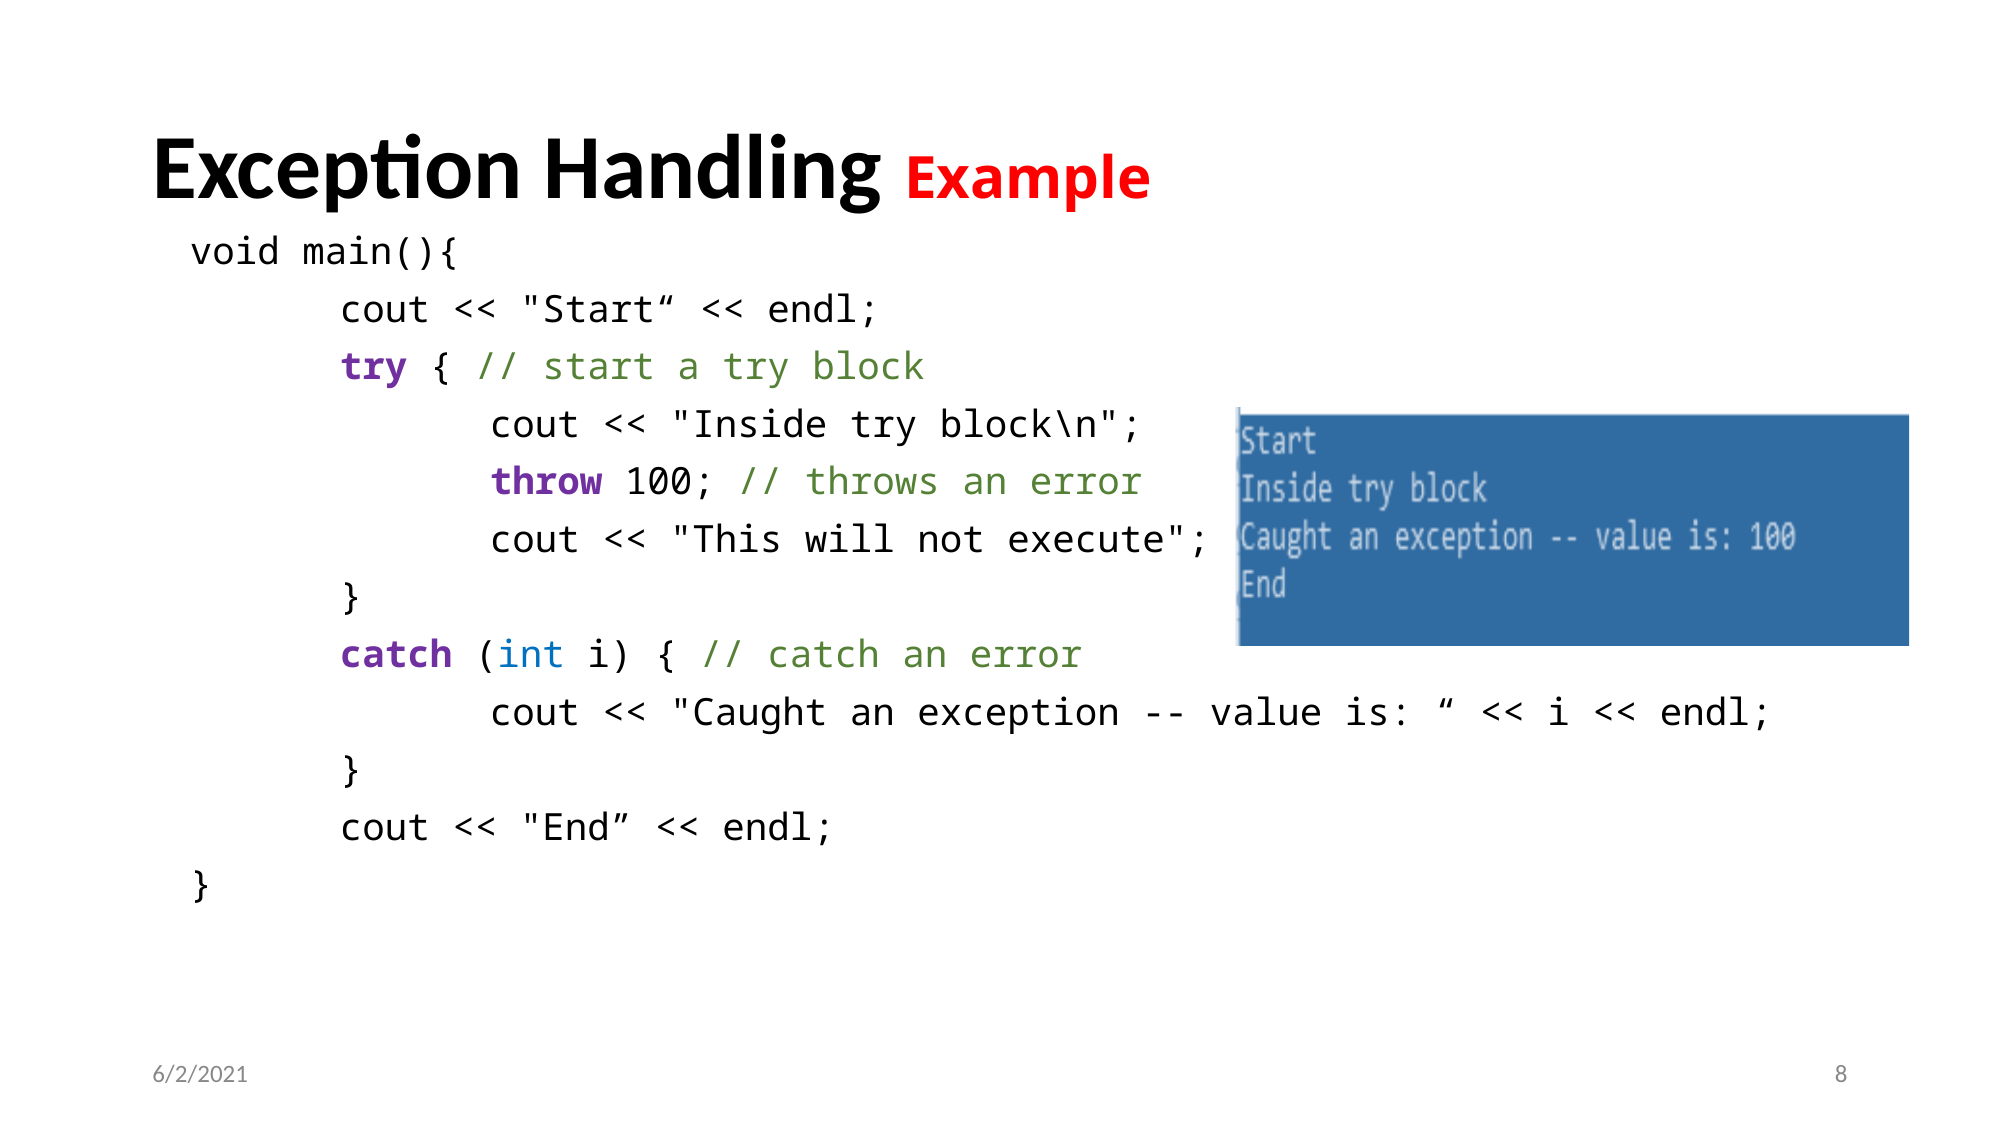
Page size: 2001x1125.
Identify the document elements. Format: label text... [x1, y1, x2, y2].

slide_number ‹#› [1412, 1042, 1863, 1103]
picture [1235, 407, 1910, 646]
title Exception Handling Example [137, 59, 1863, 219]
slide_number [137, 1042, 588, 1103]
list void main(){ cout << "Start“ << endl; try { // start a try block cout << "Inside try block\n"; throw 100; // throws an error cout << "This will not execute"; } catch (int i) { // catch an error cout << "Caught an exception -- value is: “ << i << endl; } cout << "End” << endl; } [137, 219, 1891, 1014]
